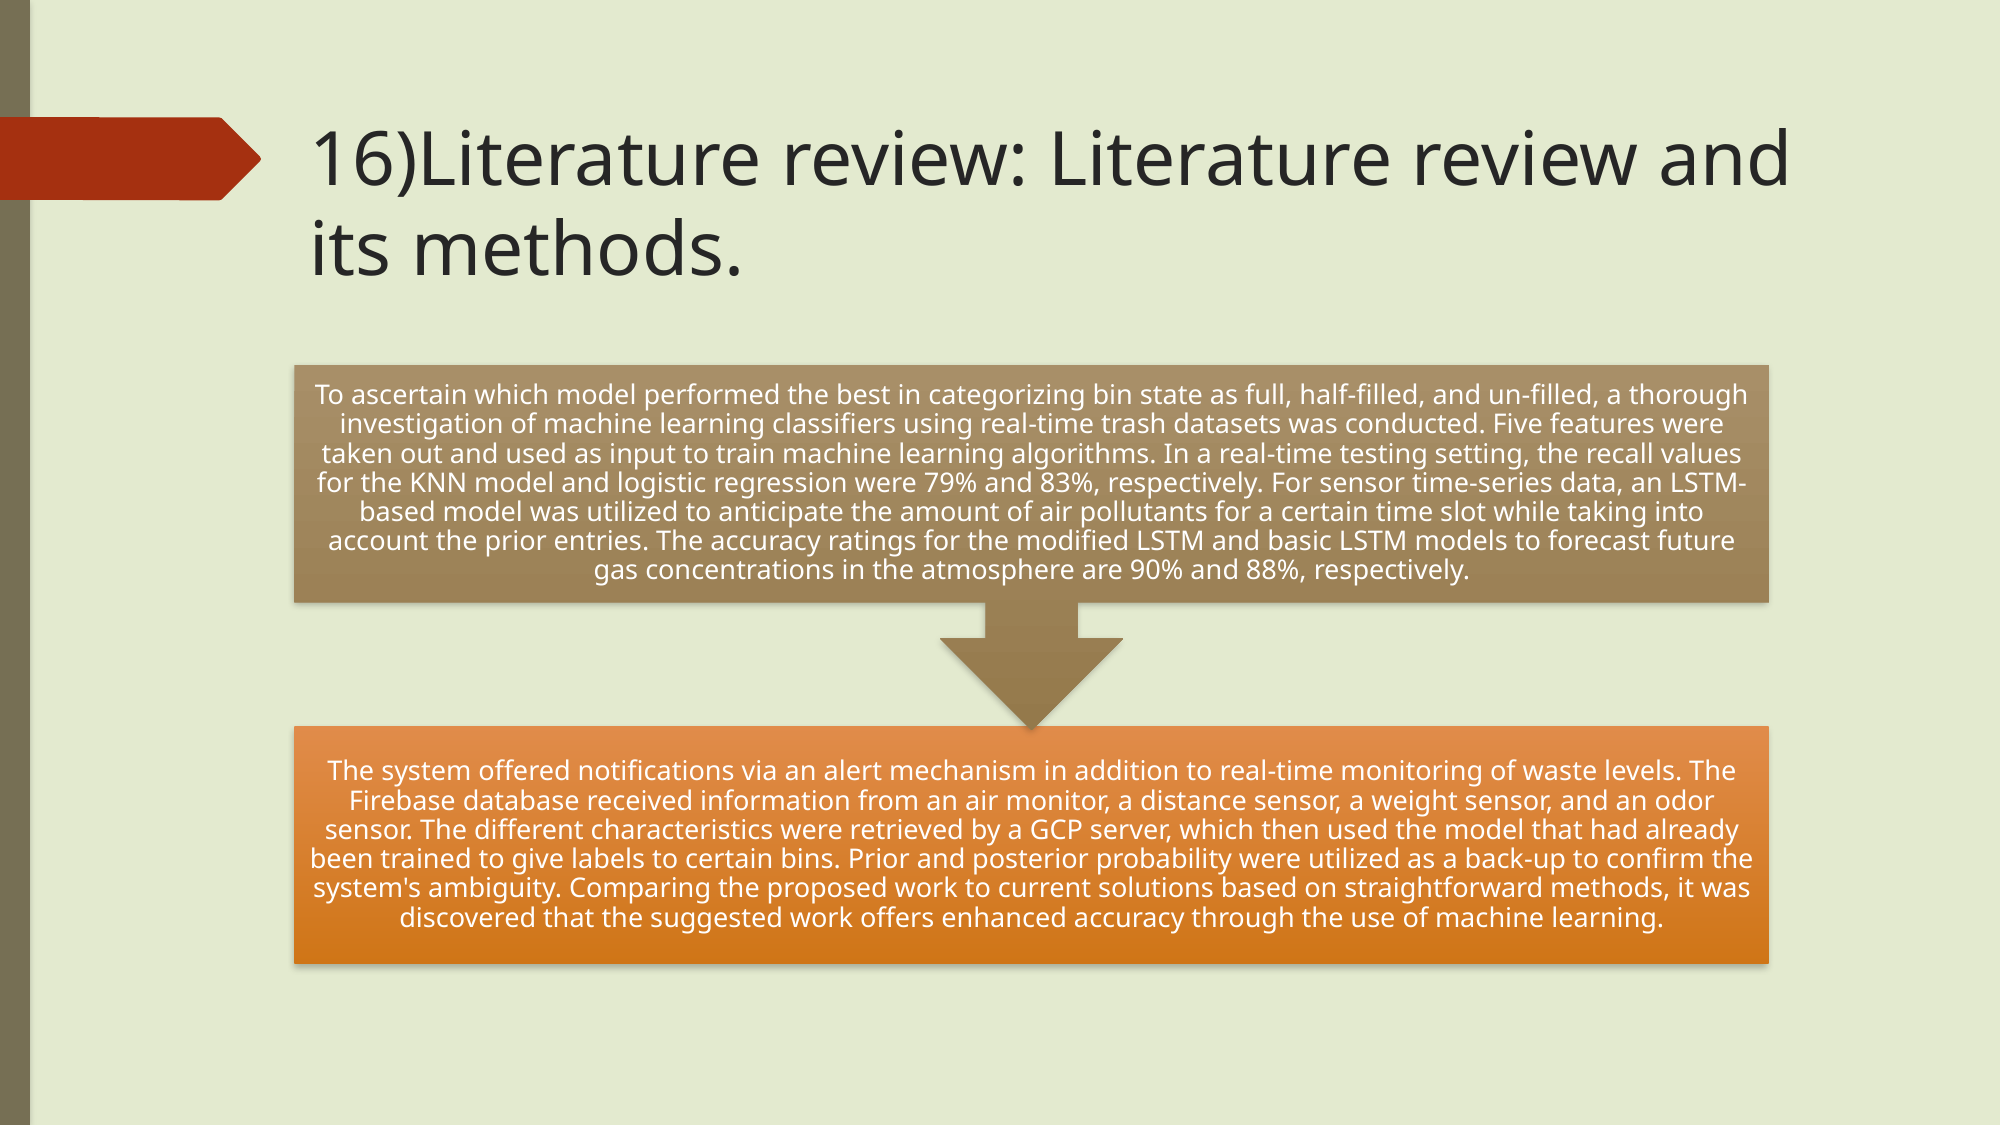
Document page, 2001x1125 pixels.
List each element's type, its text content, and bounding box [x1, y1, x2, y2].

title 16)Literature review: Literature review and its methods. [294, 102, 1888, 313]
text_box [31, 0, 2000, 1125]
text_box [0, 0, 31, 117]
text_box [0, 117, 262, 201]
text_box [0, 200, 31, 1125]
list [294, 364, 1769, 965]
